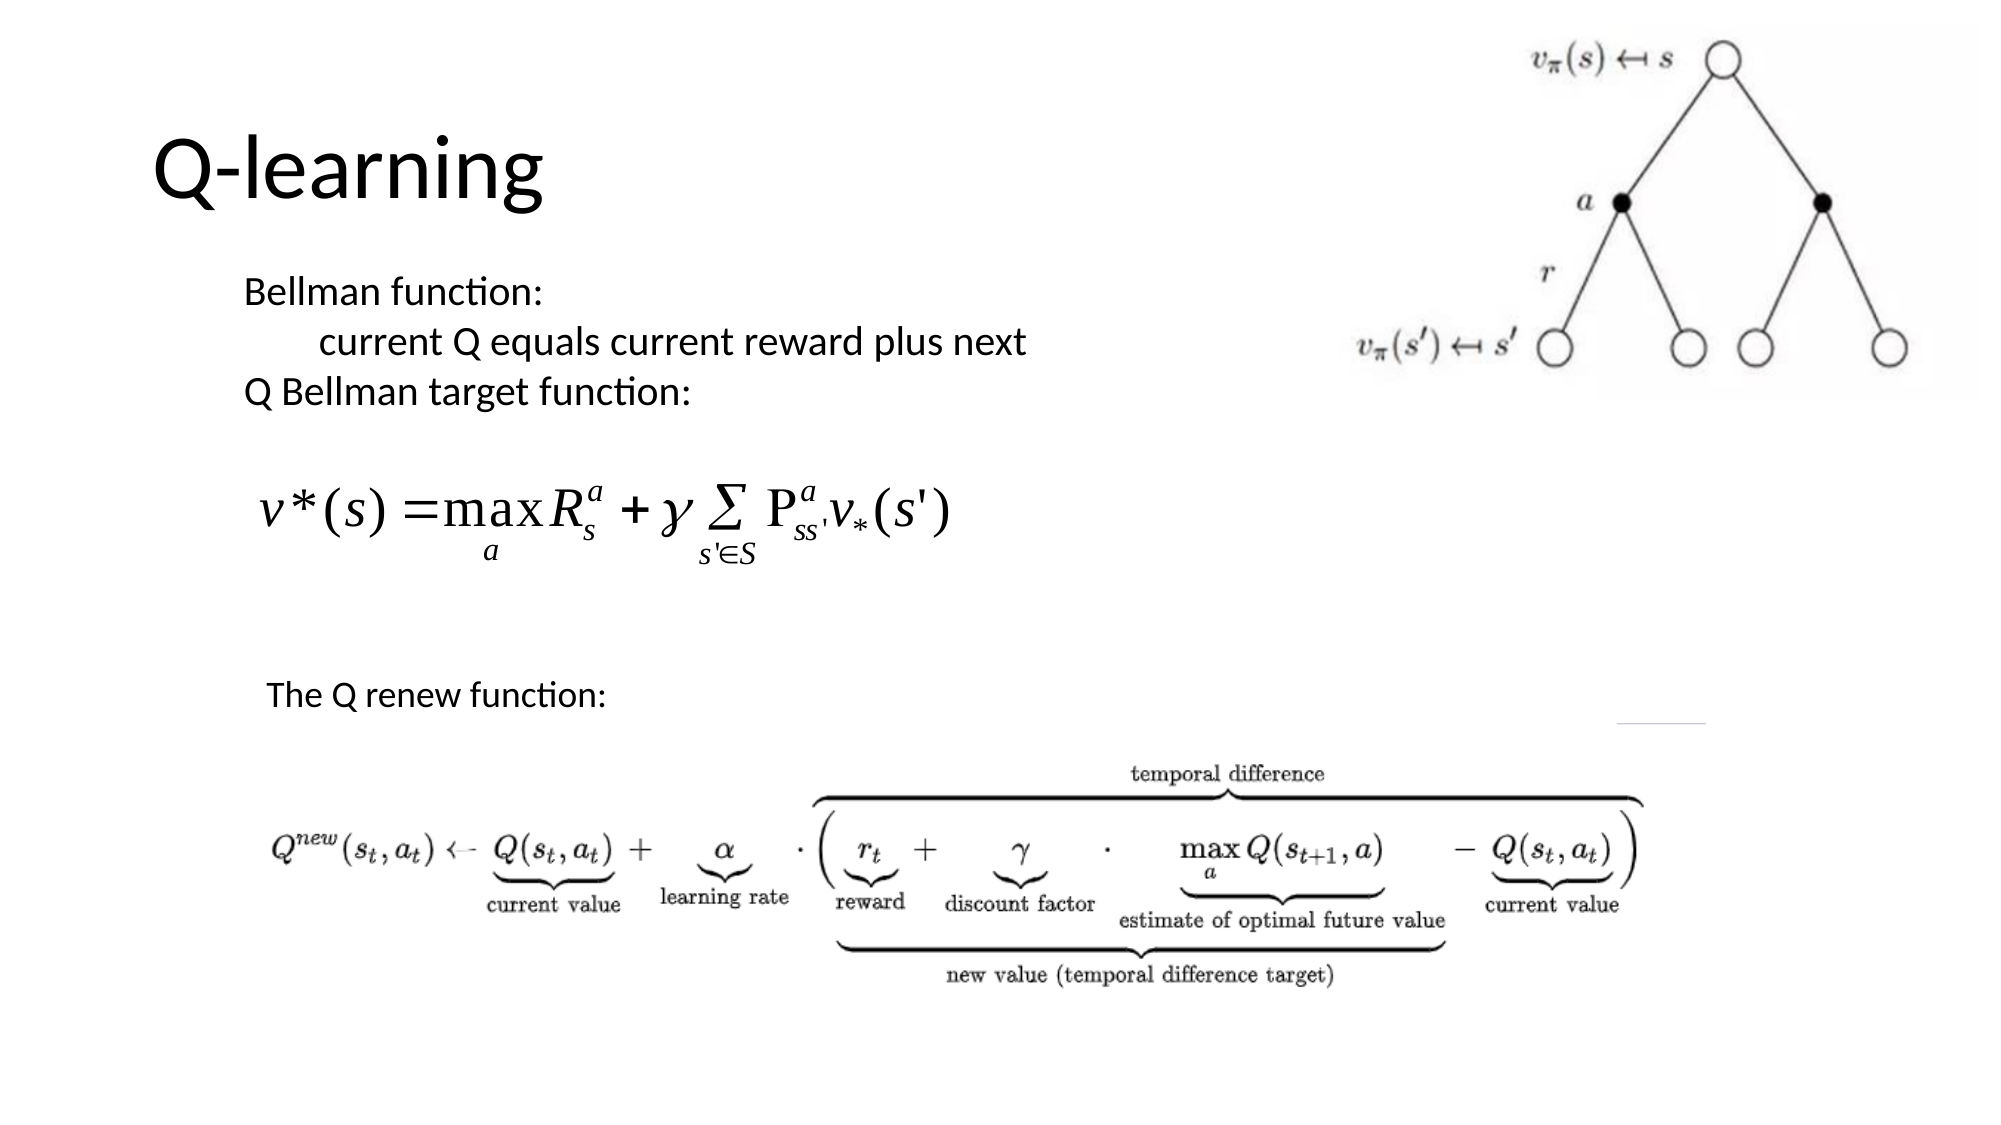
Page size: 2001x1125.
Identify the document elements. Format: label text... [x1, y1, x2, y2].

text_box The Q renew function: [251, 663, 919, 723]
text_box Bellman function: current Q equals current reward plus next Q Bellman target function: [228, 256, 1077, 566]
picture [228, 723, 1706, 993]
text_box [251, 466, 963, 578]
picture [1291, 0, 2000, 419]
title Q-learning [137, 59, 1291, 278]
